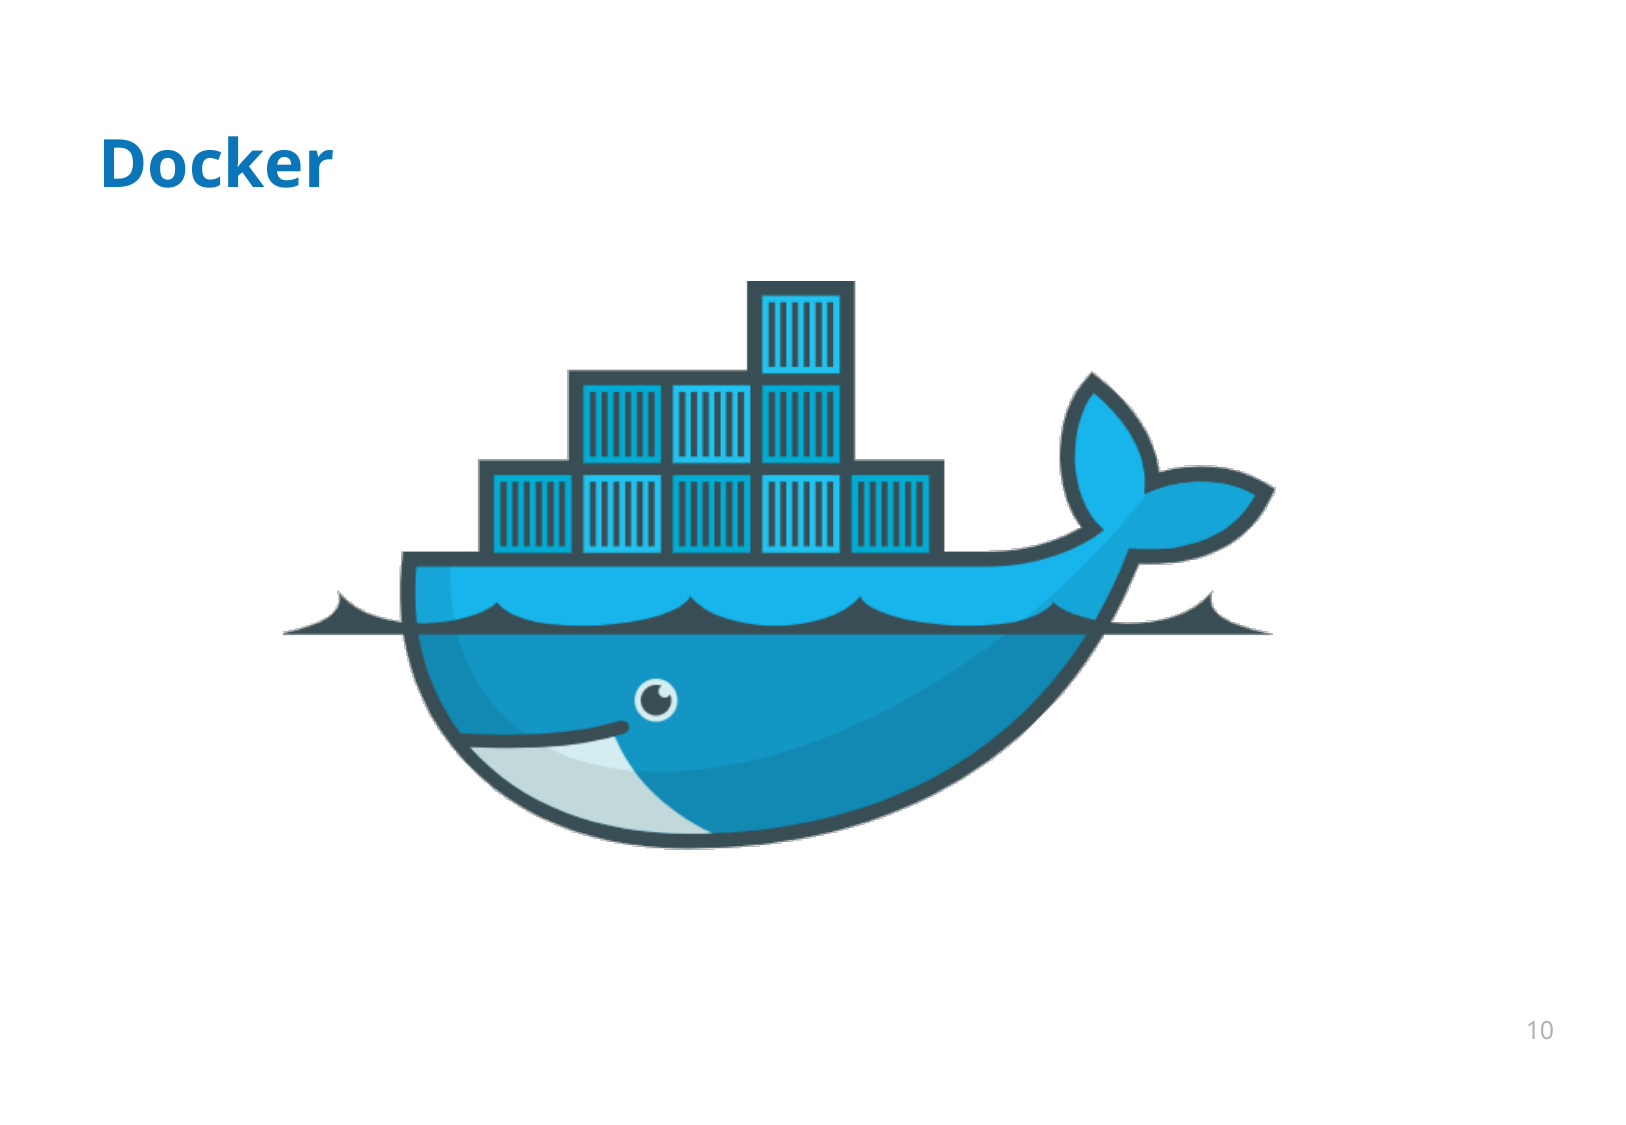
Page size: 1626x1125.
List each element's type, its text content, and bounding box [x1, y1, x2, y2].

slide_number 10 [1519, 1014, 1565, 1076]
text_box Docker [96, 103, 1463, 201]
picture [283, 281, 1276, 914]
